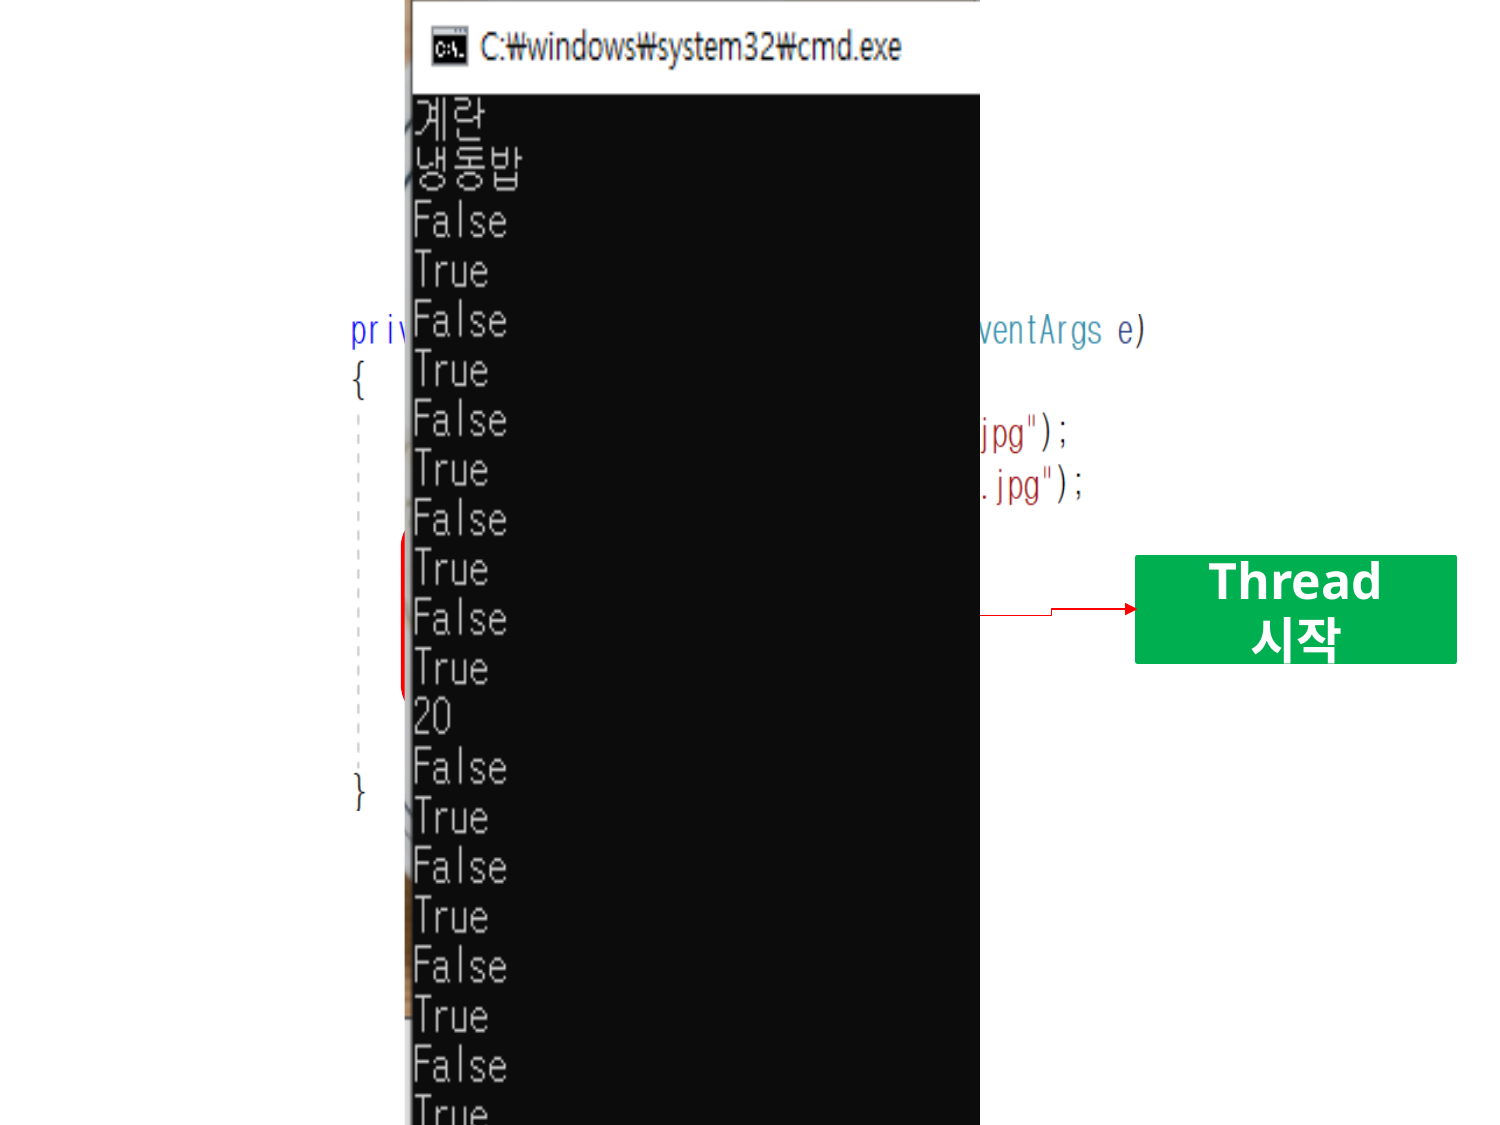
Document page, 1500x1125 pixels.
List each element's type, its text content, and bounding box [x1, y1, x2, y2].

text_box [988, 608, 1138, 616]
picture [342, 0, 1158, 1125]
text_box Thread 시작 [1163, 555, 1457, 664]
